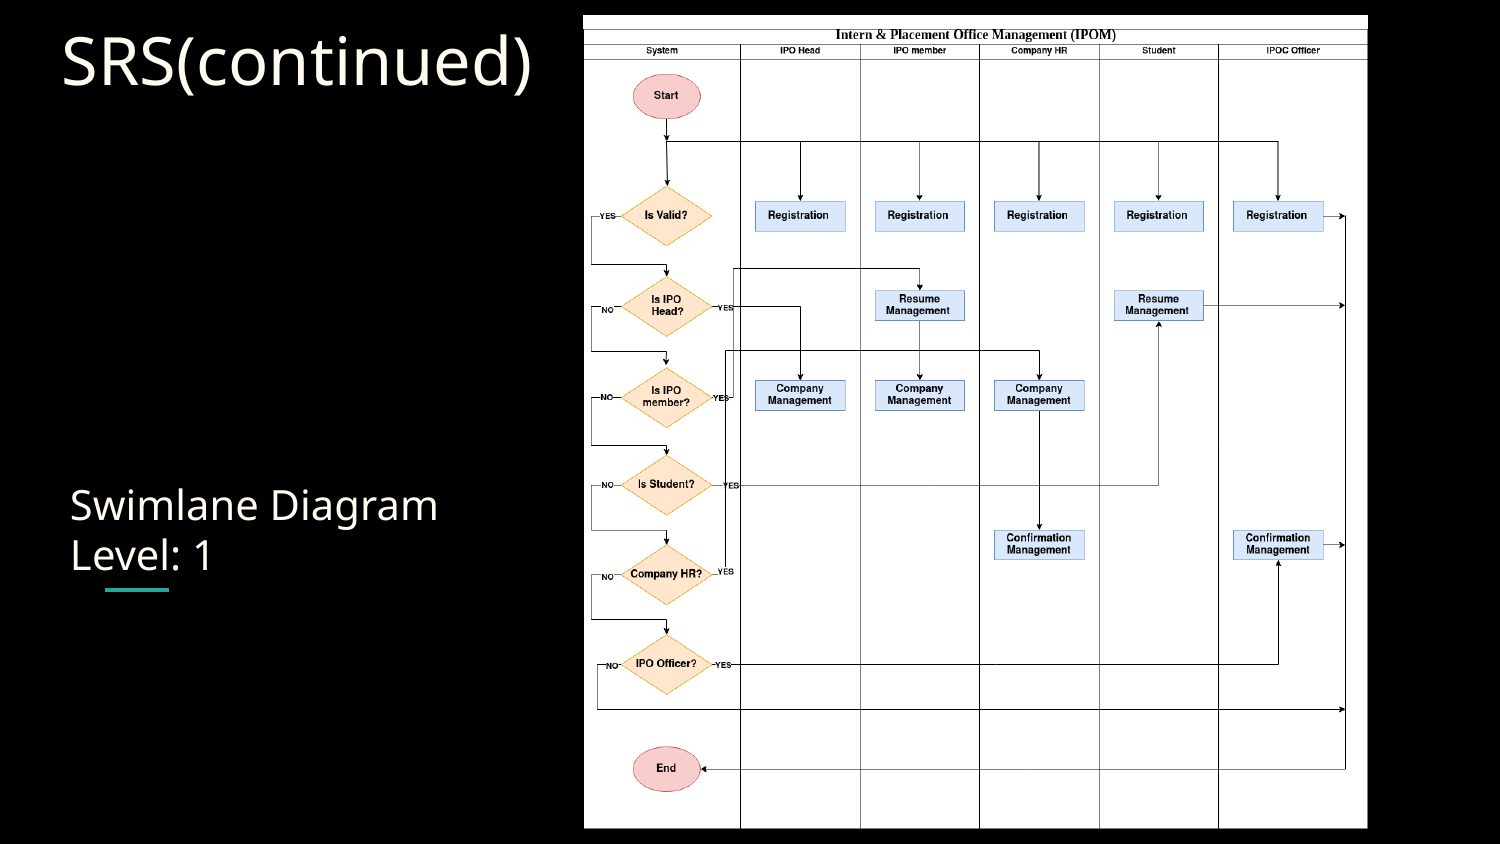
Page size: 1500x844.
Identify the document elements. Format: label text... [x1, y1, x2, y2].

title SRS(continued) [46, 0, 734, 114]
picture [583, 15, 1368, 829]
text_box Swimlane Diagram Level: 1 [54, 463, 458, 592]
